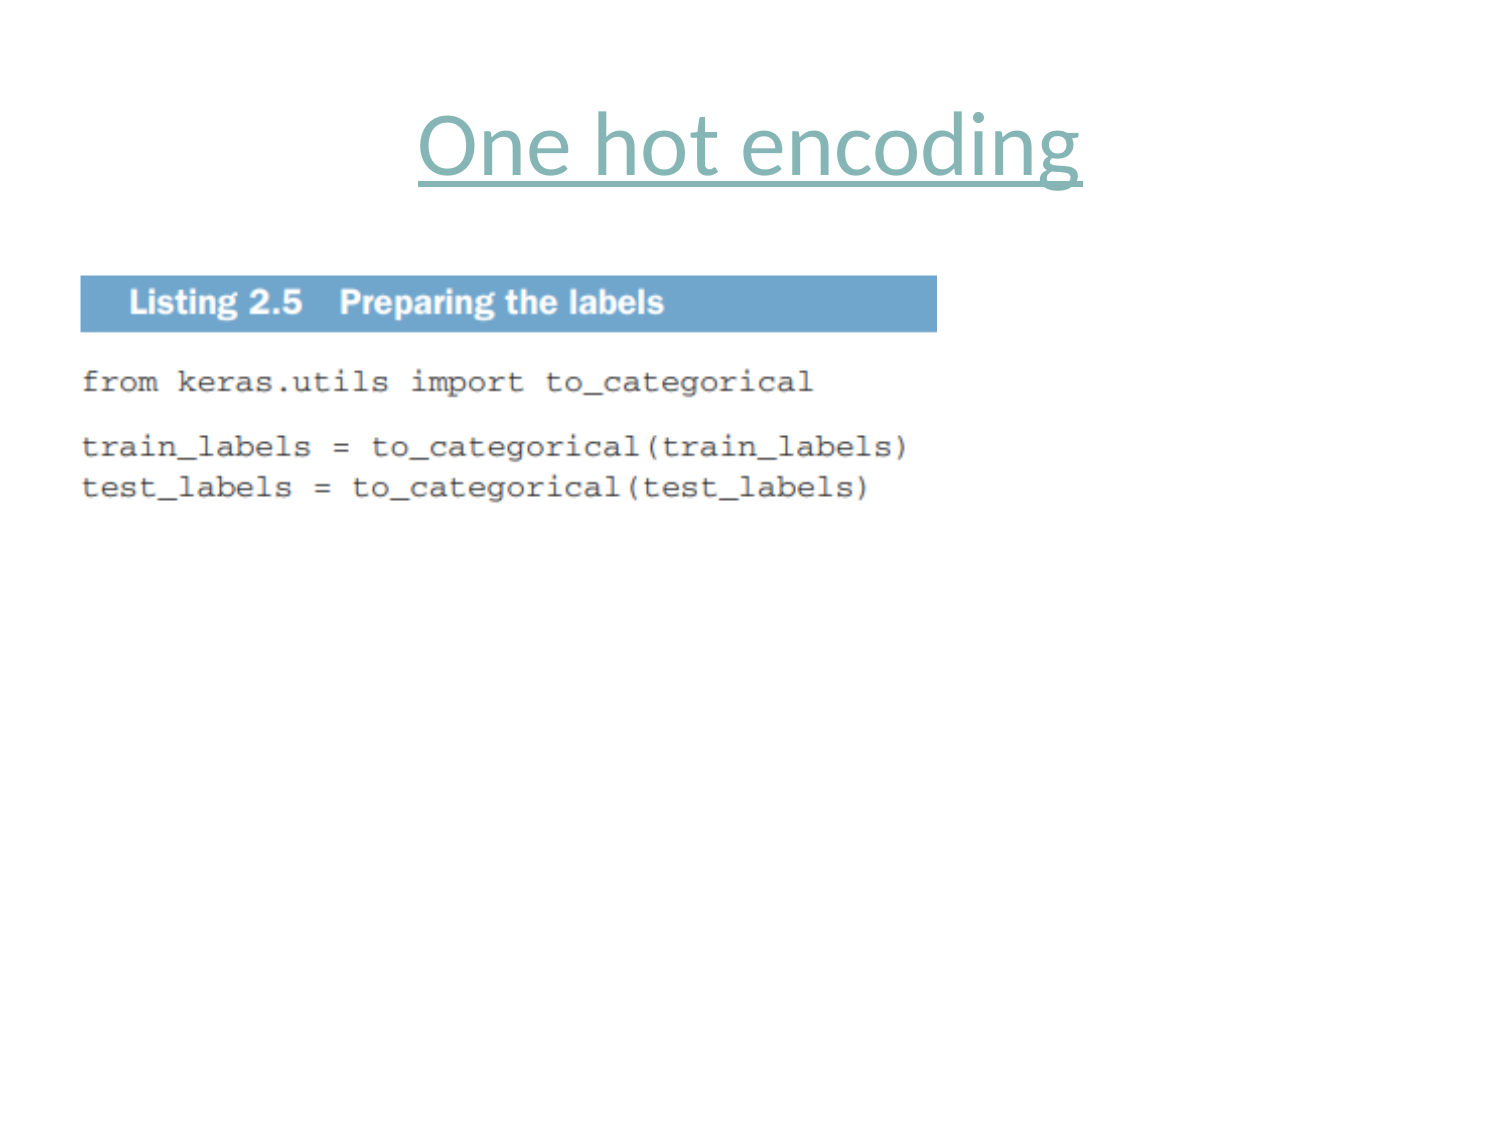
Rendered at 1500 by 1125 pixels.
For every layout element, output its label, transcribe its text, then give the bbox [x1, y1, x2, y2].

title One hot encoding [75, 45, 1425, 233]
picture [74, 274, 937, 513]
